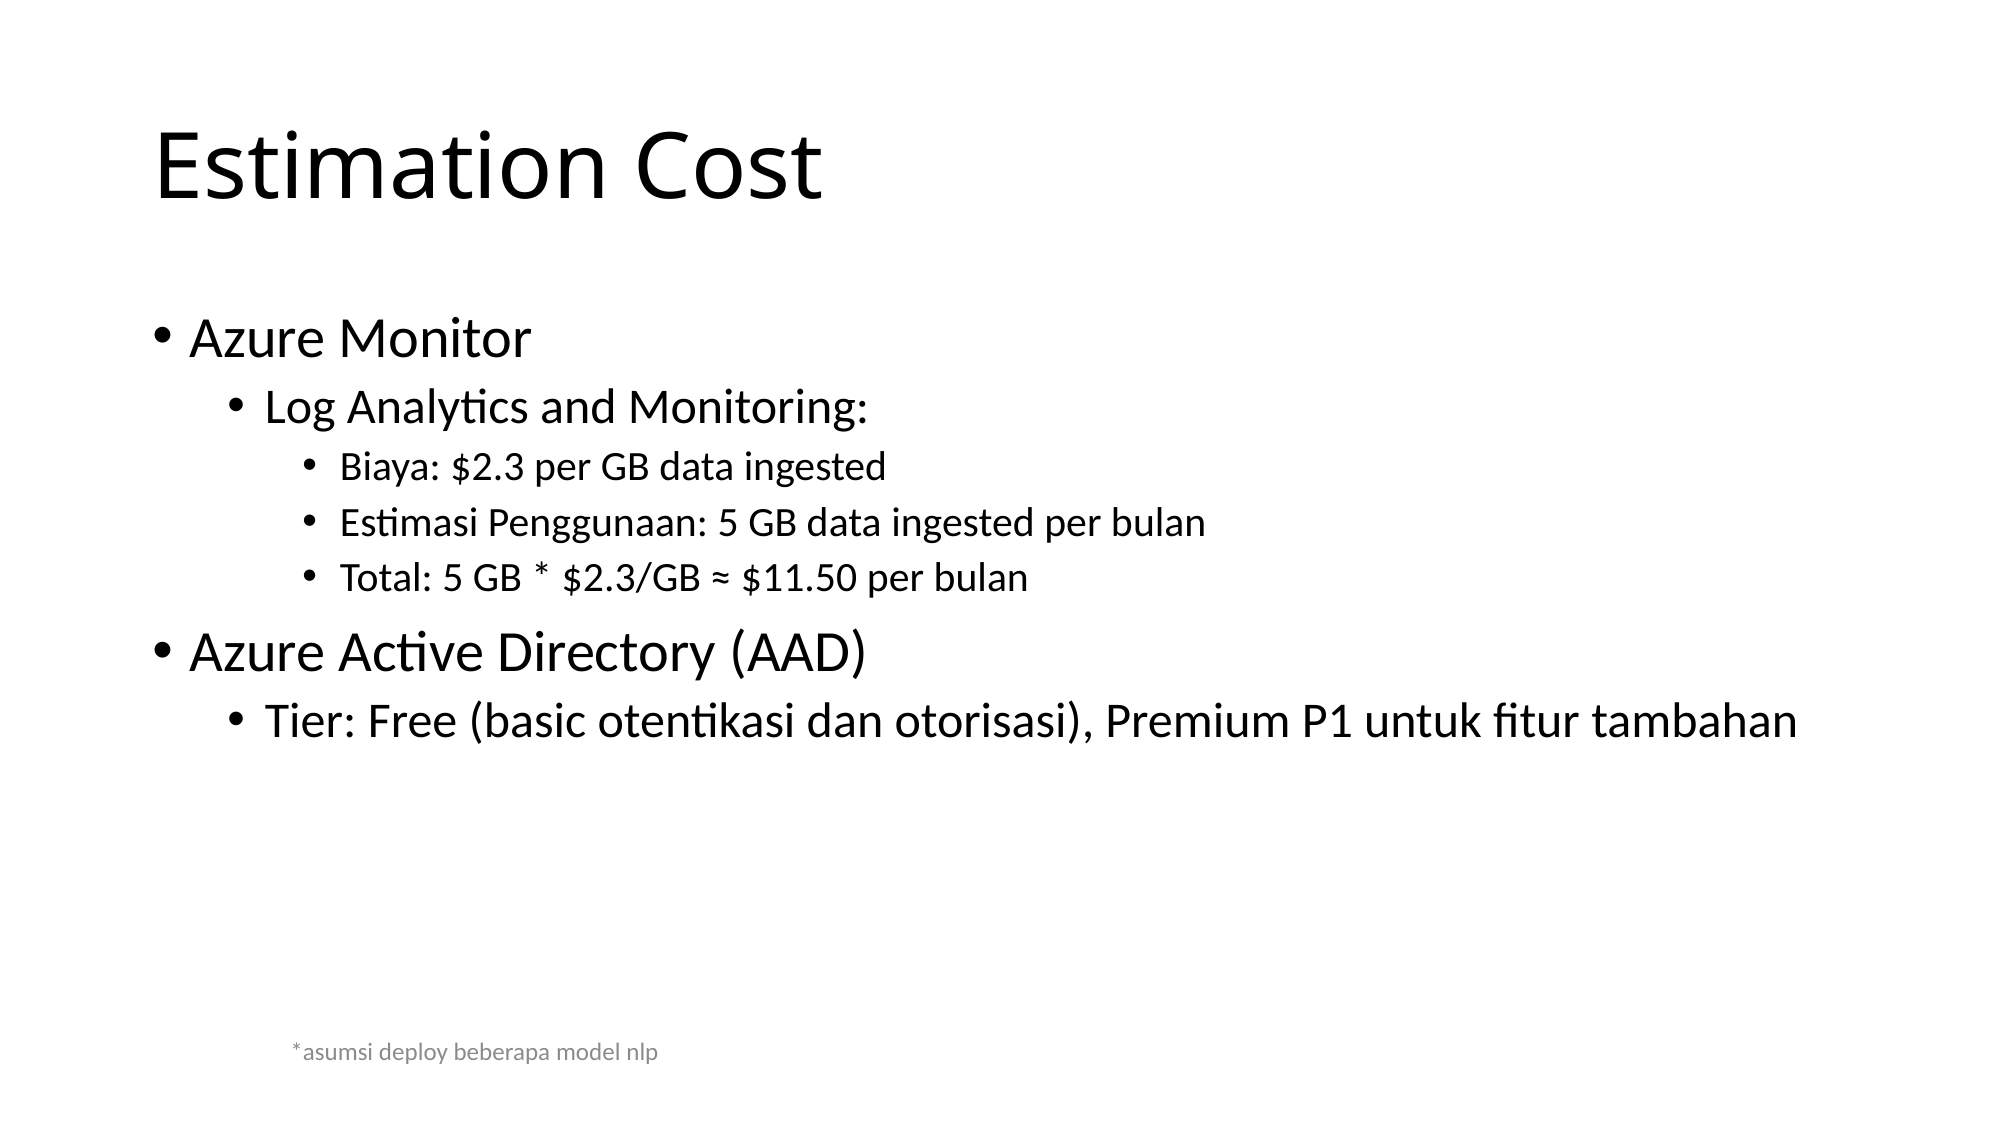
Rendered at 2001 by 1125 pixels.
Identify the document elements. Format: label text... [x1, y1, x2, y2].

list Azure Monitor Log Analytics and Monitoring: Biaya: $2.3 per GB data ingested Estimasi Penggunaan: 5 GB data ingested per bulan Total: 5 GB * $2.3/GB ≈ $11.50 per bulan Azure Active Directory (AAD) Tier: Free (basic otentikasi dan otorisasi), Premium P1 untuk fitur tambahan [137, 299, 1863, 1014]
title Estimation Cost [137, 59, 1863, 278]
footer *asumsi deploy beberapa model nlp [137, 1035, 813, 1096]
